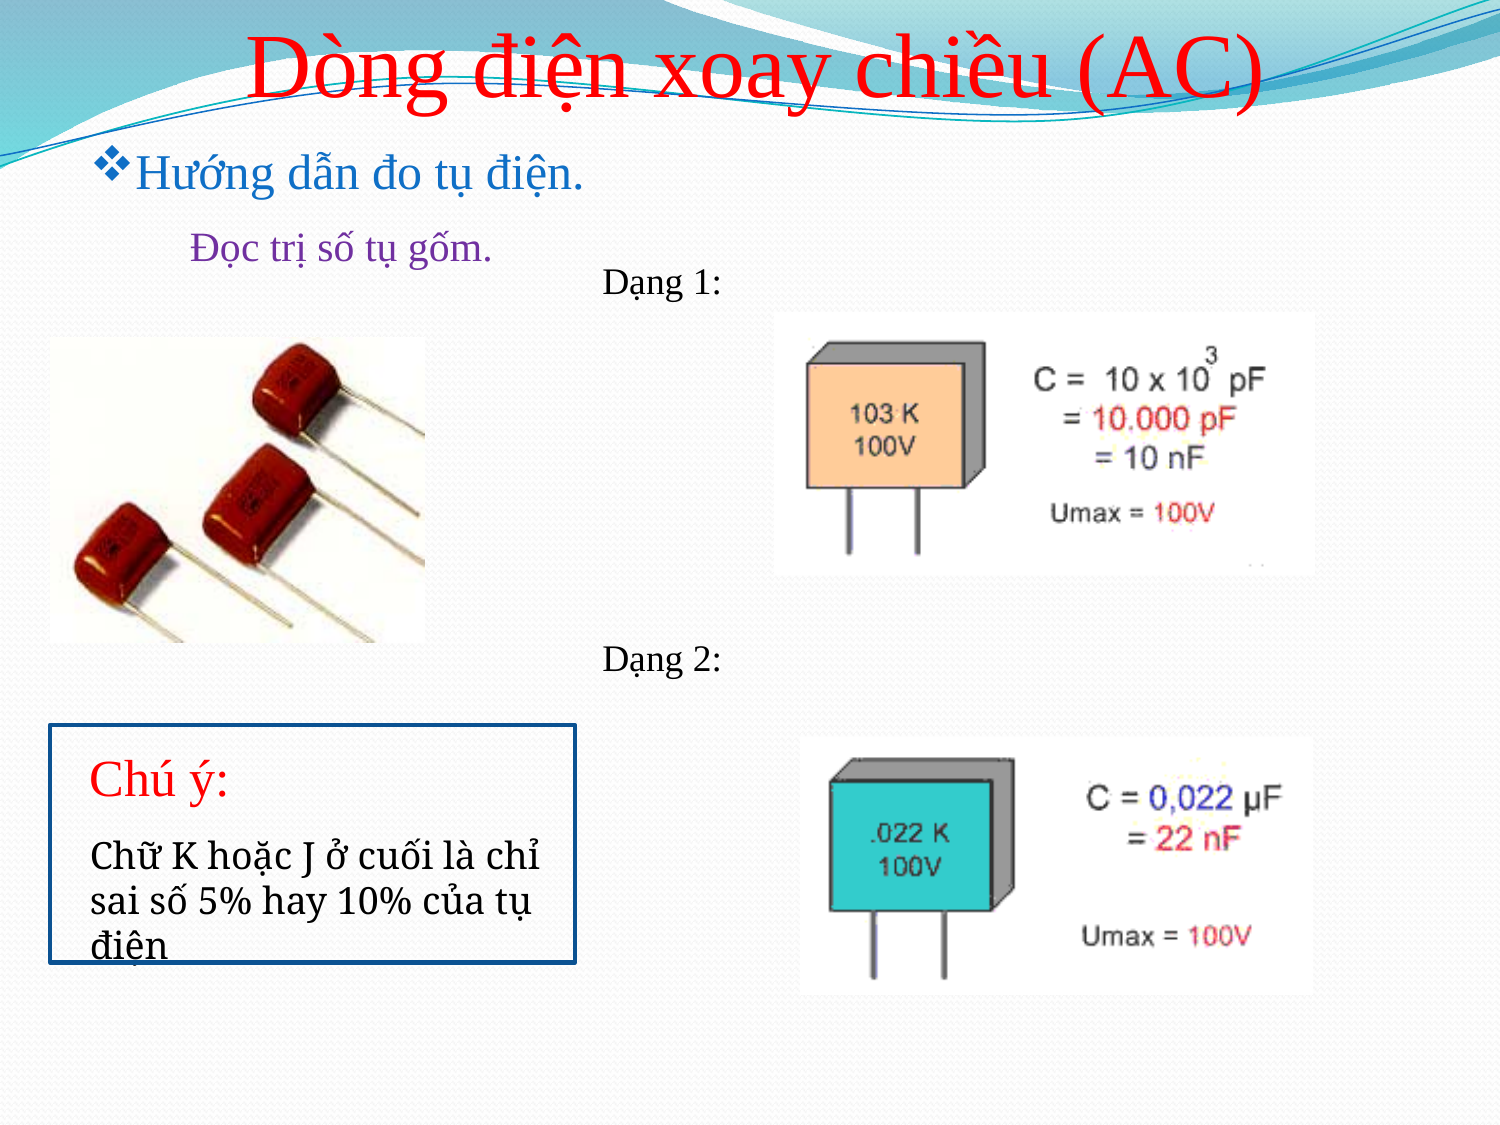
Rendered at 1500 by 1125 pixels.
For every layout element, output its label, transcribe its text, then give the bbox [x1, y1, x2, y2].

text_box Đọc trị số tụ gốm. [174, 212, 525, 278]
text_box [48, 723, 577, 965]
text_box Hướng dẫn đo tụ điện. [74, 131, 1188, 207]
text_box Dòng điện xoay chiều (AC) [99, 0, 1413, 124]
text_box Dạng 1: [587, 249, 775, 310]
picture [774, 312, 1315, 576]
text_box Dạng 2: [587, 626, 775, 687]
text_box Chữ K hoặc J ở cuối là chỉ sai số 5% hay 10% của tụ điện [75, 965, 563, 975]
picture [49, 337, 426, 644]
picture [799, 737, 1313, 995]
